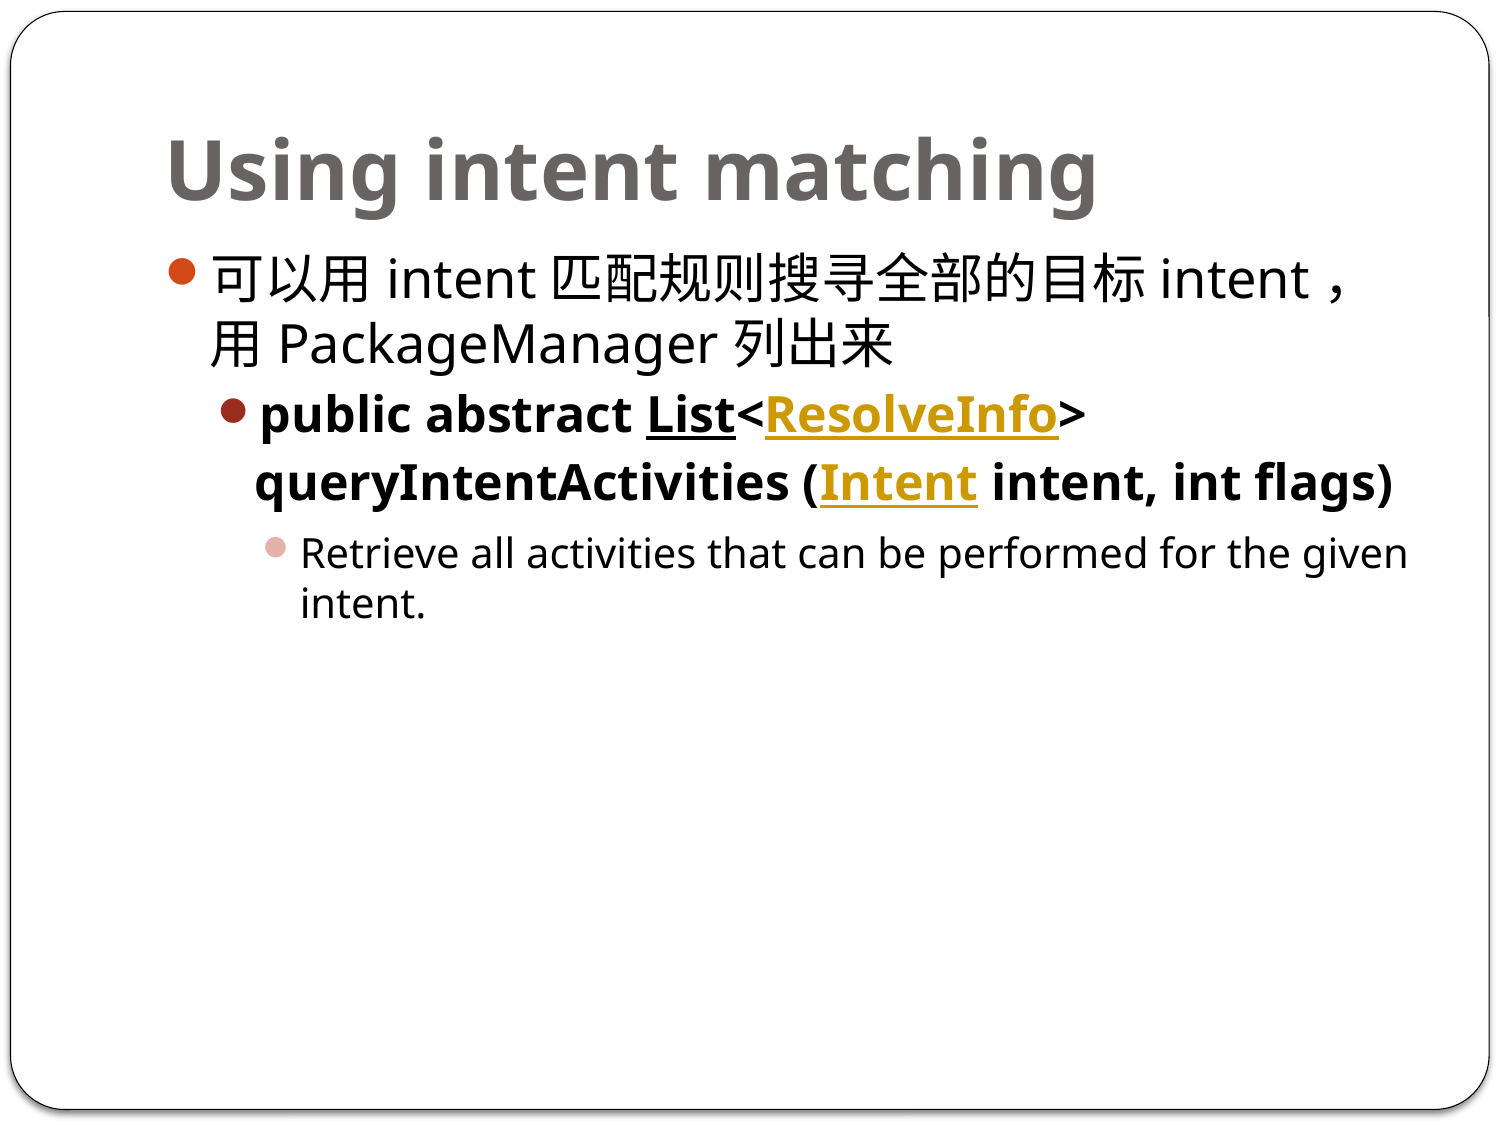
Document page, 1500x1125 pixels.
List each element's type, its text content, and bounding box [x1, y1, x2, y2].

title Using intent matching [150, 45, 1425, 233]
list 可以用intent匹配规则搜寻全部的目标intent，用PackageManager列出来 public abstract List<ResolveInfo> queryIntentActivities (Intent intent, int flags) Retrieve all activities that can be performed for the given intent. [150, 237, 1425, 988]
